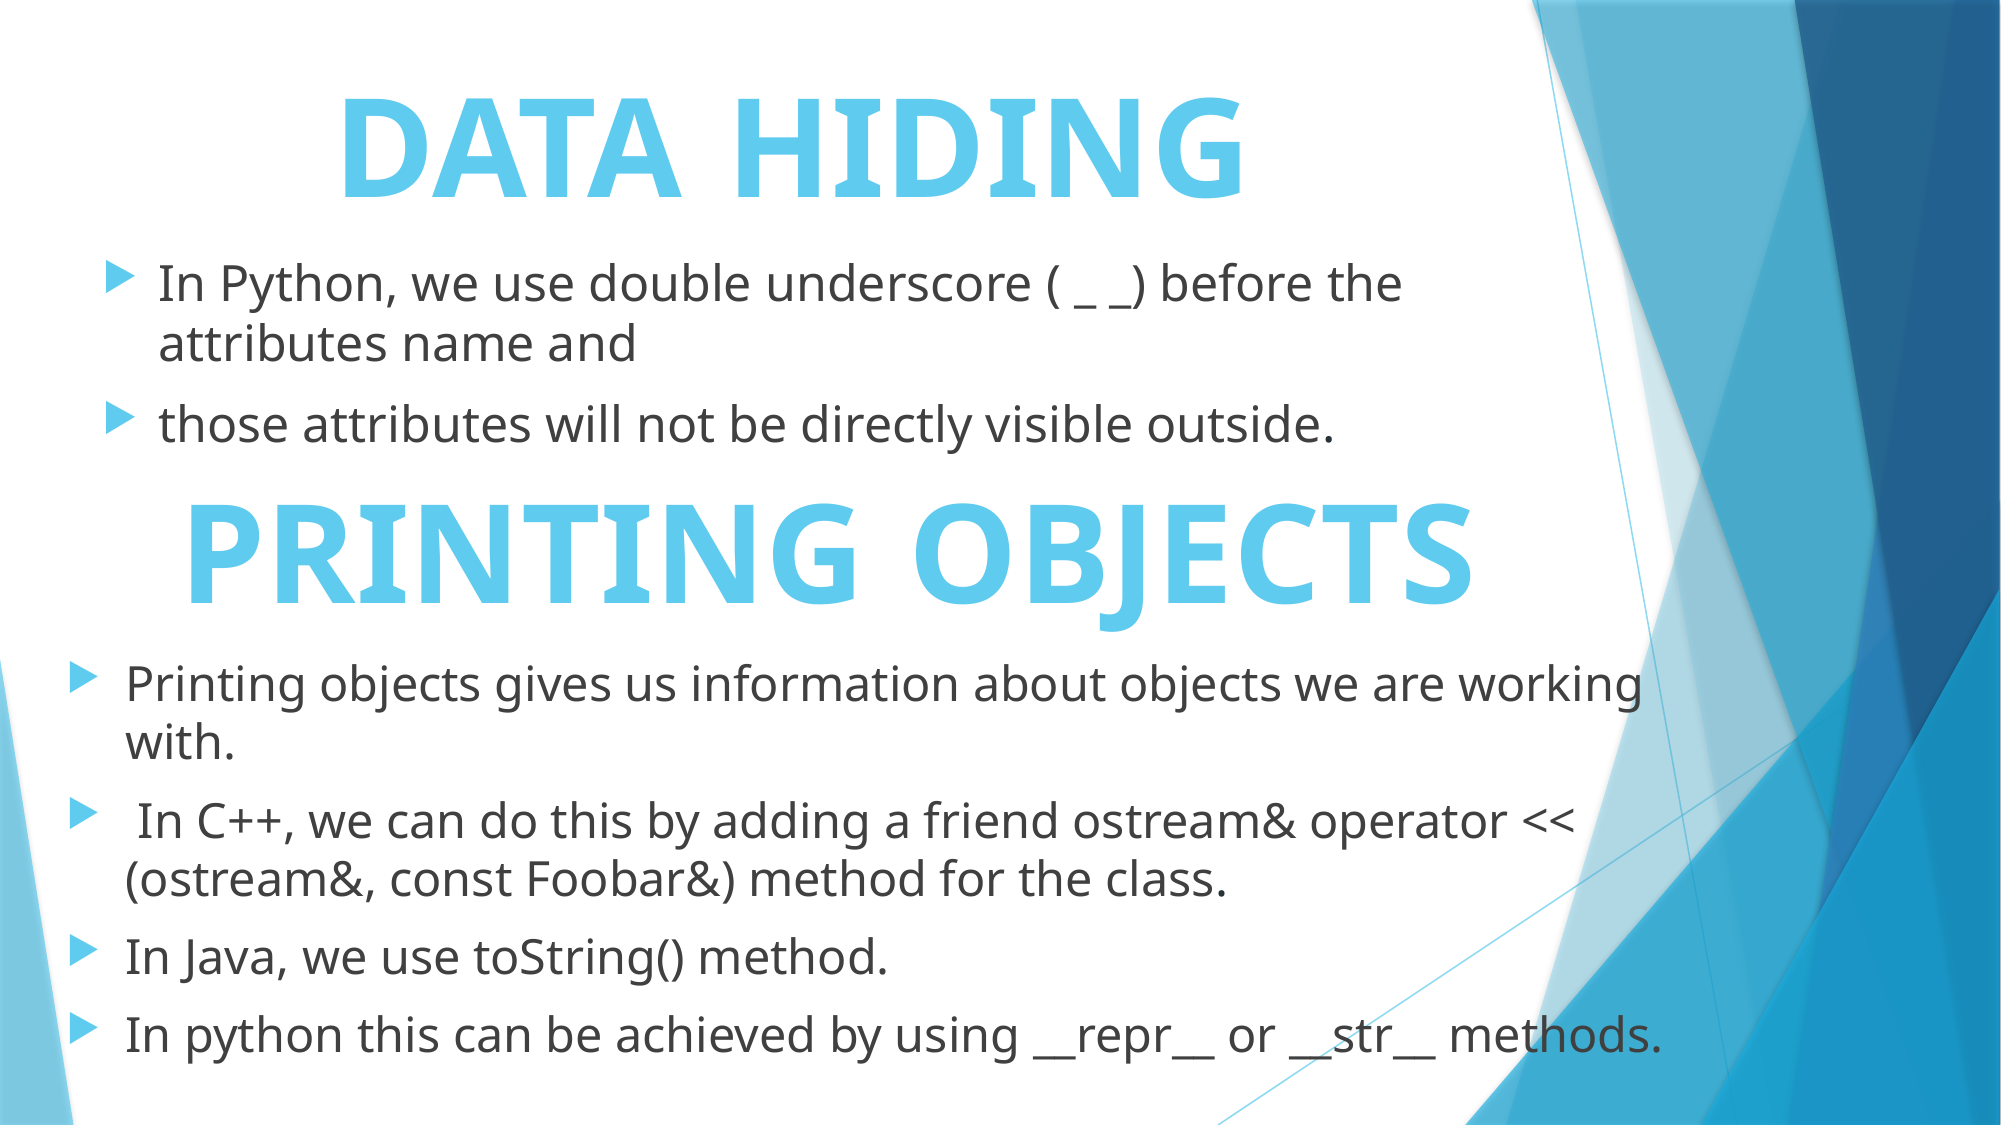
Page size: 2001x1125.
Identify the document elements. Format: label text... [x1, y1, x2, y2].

text_box PRINTING OBJECTS [122, 428, 1533, 646]
text_box Printing objects gives us information about objects we are working with. In C++, we can do this by adding a friend ostream& operator << (ostream&, const Foobar&) method for the class. In Java, we use toString() method. In python this can be achieved by using __repr__ or __str__ methods. [51, 645, 1687, 1092]
title DATA HIDING [87, 22, 1498, 240]
list In Python, we use double underscore ( _ _) before the attributes name and those attributes will not be directly visible outside. [87, 244, 1498, 496]
